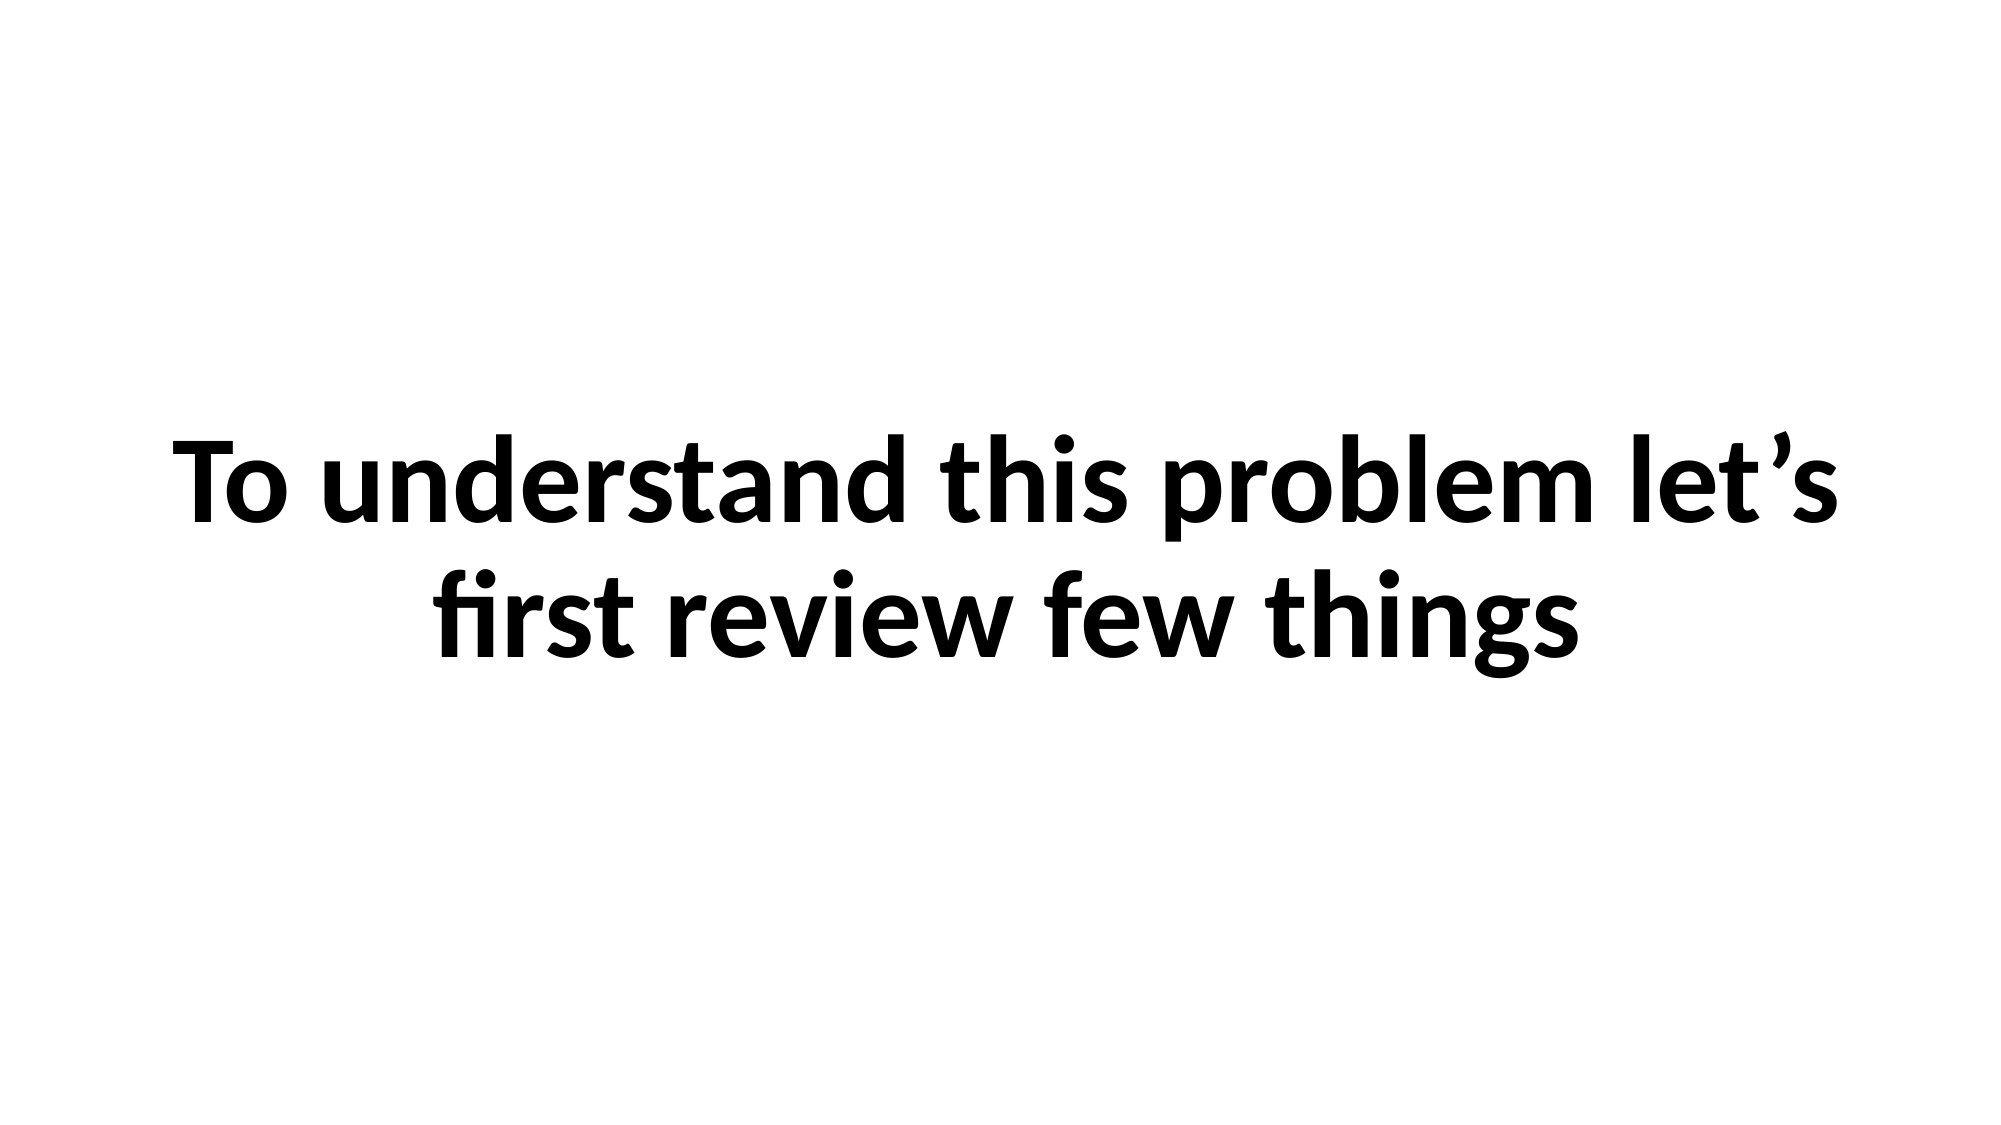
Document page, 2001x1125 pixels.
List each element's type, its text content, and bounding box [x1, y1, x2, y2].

list To understand this problem let’s first review few things [144, 406, 1870, 819]
